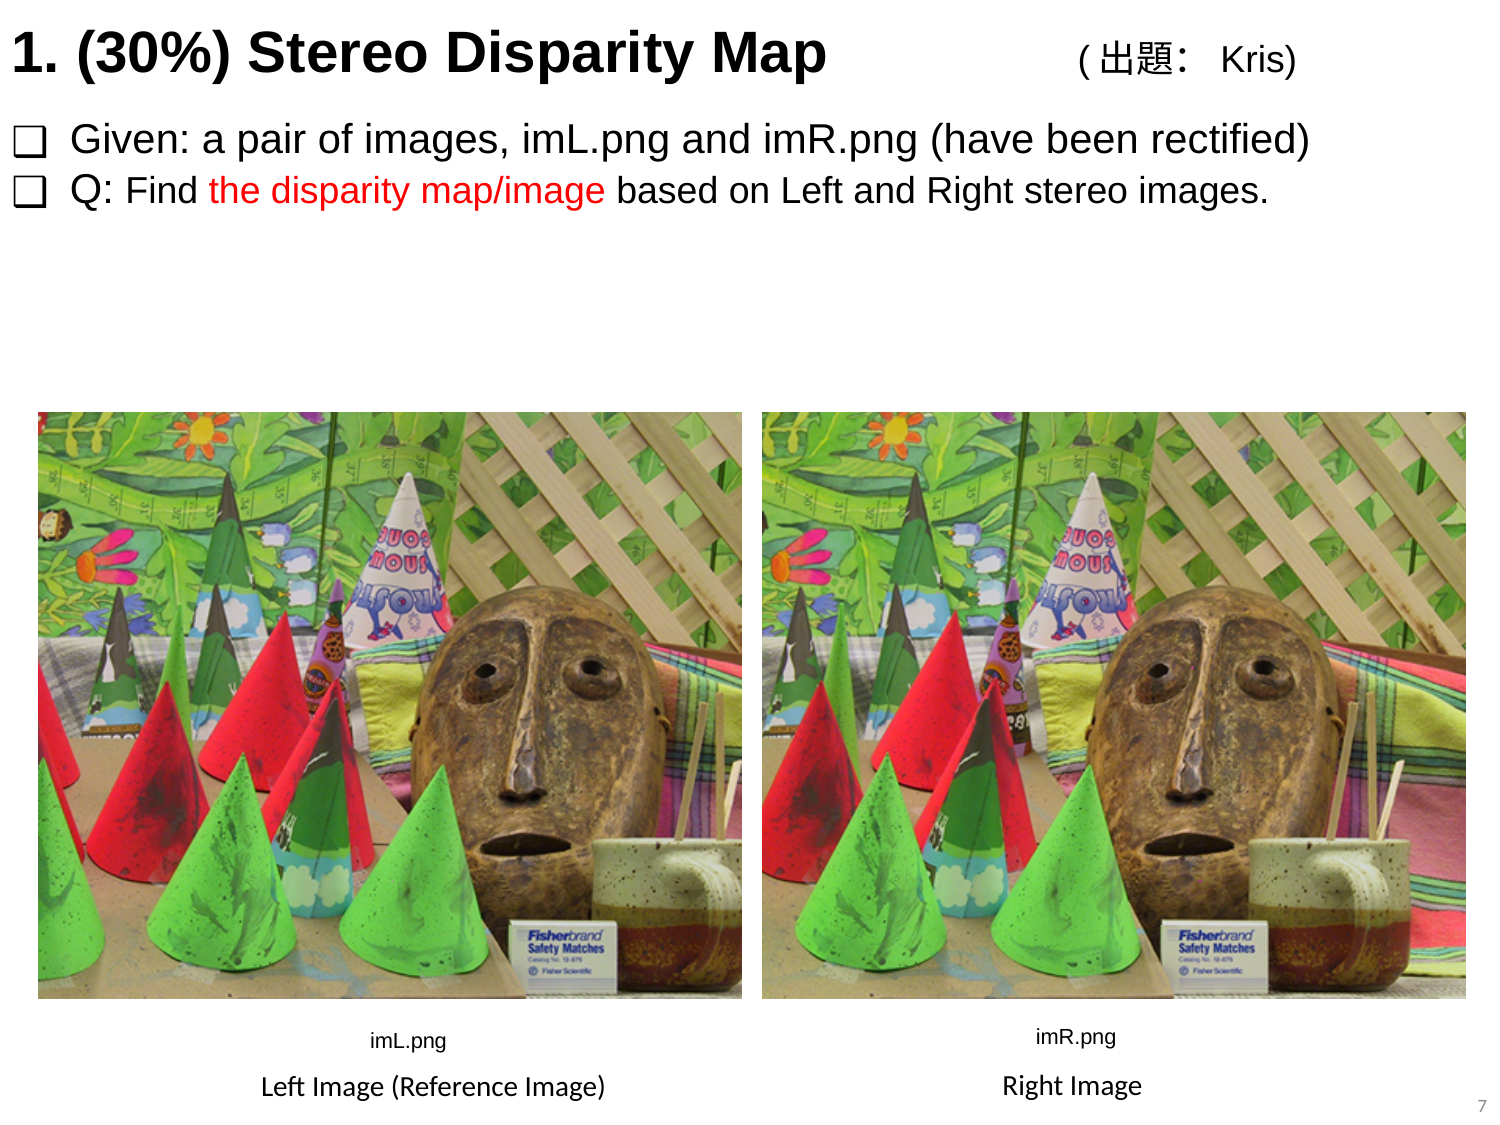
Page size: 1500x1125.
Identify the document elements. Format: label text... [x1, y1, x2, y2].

text_box Right Image [895, 1060, 1250, 1107]
text_box imR.png [1020, 1014, 1134, 1057]
text_box Left Image (Reference Image) [218, 1061, 649, 1108]
picture [38, 411, 742, 999]
slide_number 7 [1160, 1082, 1499, 1125]
list Given: a pair of images, imL.png and imR.png (have been rectified) Q: Find the disparity map/image based on Left and Right stereo images. [0, 106, 1441, 509]
picture [762, 412, 1466, 999]
text_box imL.png [355, 1019, 465, 1061]
title 1. (30%) Stereo Disparity Map (出題：Kris) [0, 1, 1499, 107]
